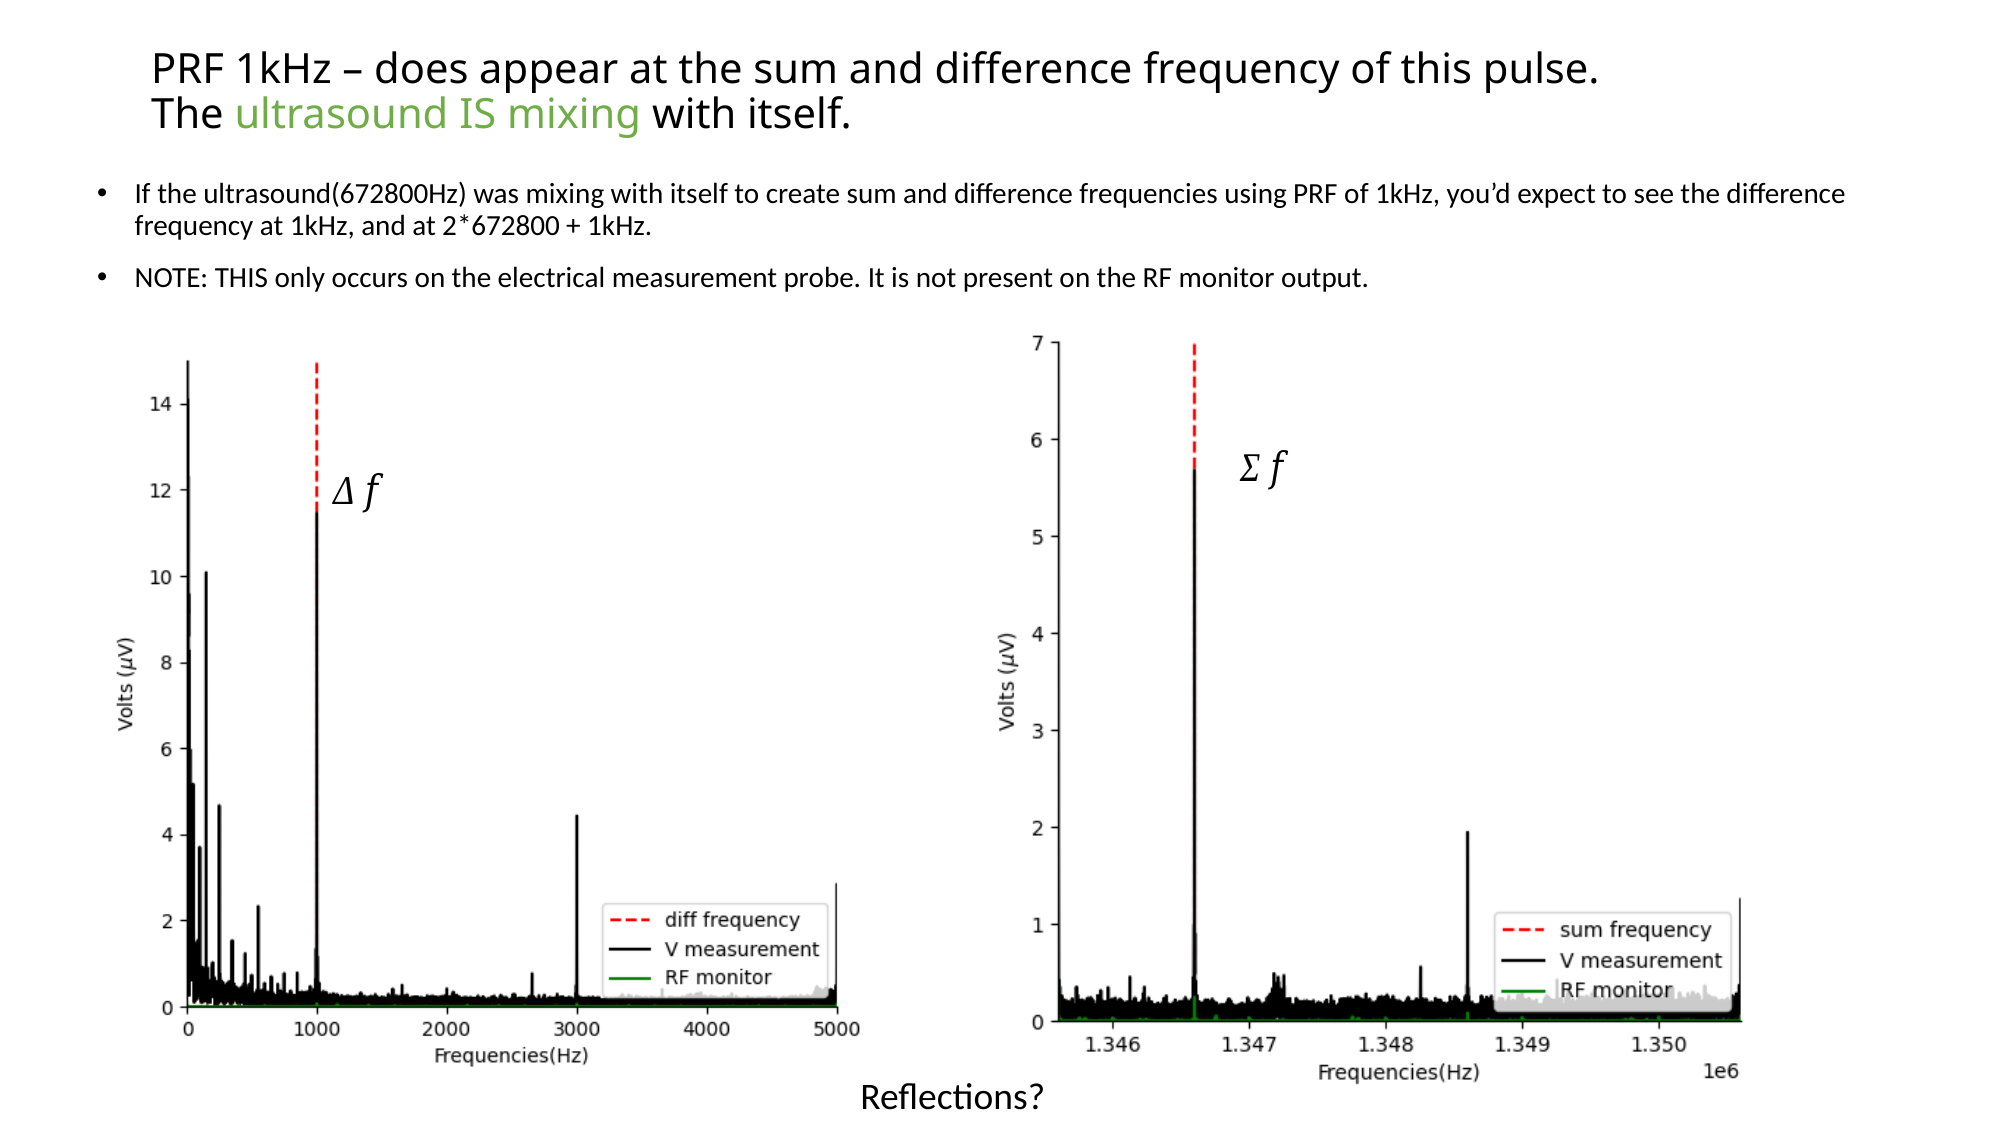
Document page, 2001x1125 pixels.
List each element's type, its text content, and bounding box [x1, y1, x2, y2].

title PRF 1kHz – does appear at the sum and difference frequency of this pulse. The ultrasound IS mixing with itself. [136, 26, 1862, 159]
text_box Reflections? [807, 1064, 1098, 1125]
picture [948, 236, 1829, 1118]
list If the ultrasound(672800Hz) was mixing with itself to create sum and difference frequencies using PRF of 1kHz, you’d expect to see the difference frequency at 1kHz, and at 2*672800 + 1kHz. NOTE: THIS only occurs on the electrical measurement probe. It is not present on the RF monitor output. [82, 170, 1916, 303]
picture [82, 260, 921, 1099]
